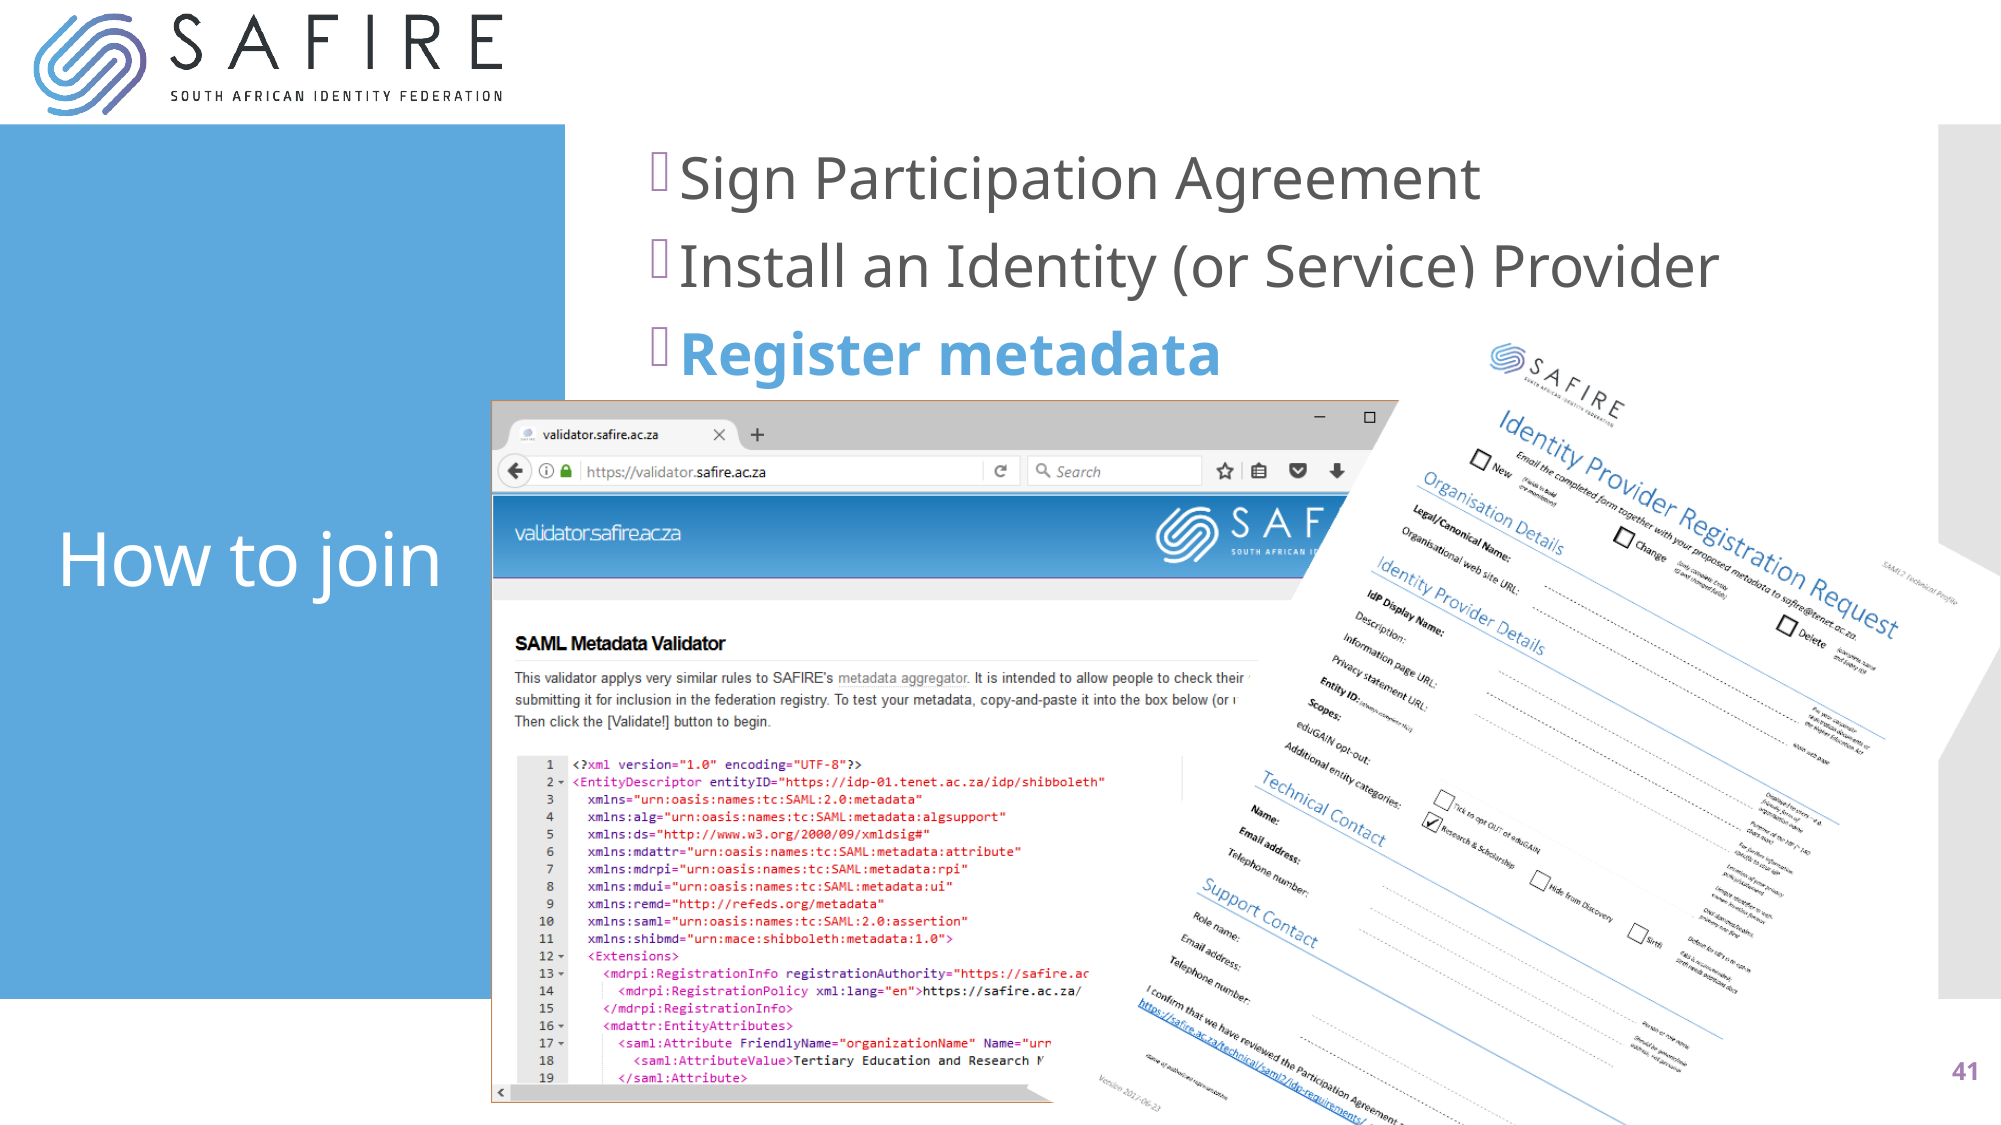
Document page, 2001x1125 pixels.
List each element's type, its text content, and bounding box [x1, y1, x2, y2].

picture [21, 10, 515, 119]
title How to join [41, 184, 525, 940]
slide_number 41 [1851, 1042, 1996, 1103]
list Sign Participation Agreement Install an Identity (or Service) Provider Register metadata Test [634, 141, 1835, 400]
picture [490, 286, 2000, 1125]
